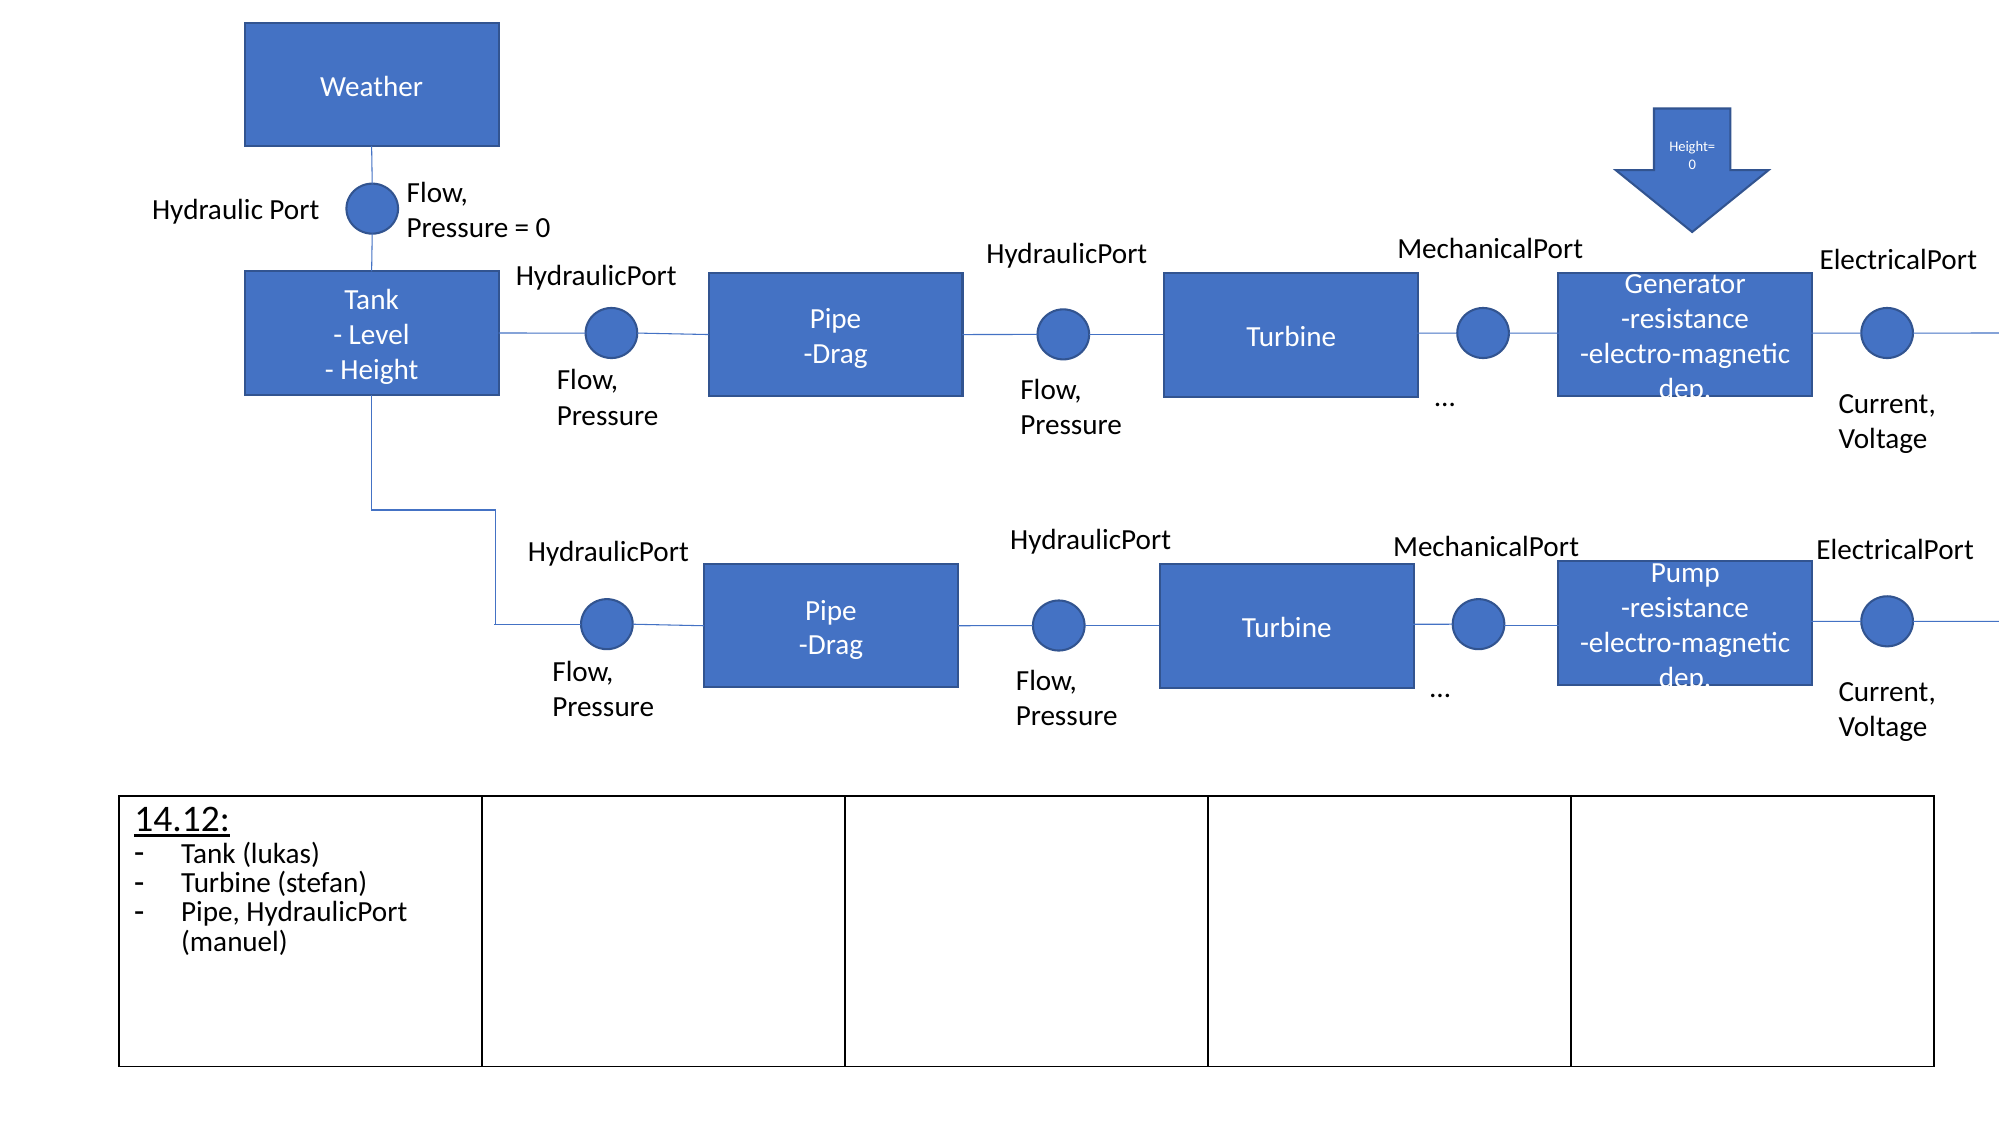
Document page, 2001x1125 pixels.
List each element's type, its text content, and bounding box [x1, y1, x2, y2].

text_box MechanicalPort [1382, 221, 1605, 272]
text_box [1451, 598, 1506, 651]
text_box Generator -resistance -electro-magnetic dep. [1557, 272, 1813, 397]
text_box [346, 182, 400, 235]
text_box [1031, 599, 1086, 652]
text_box Flow, Pressure [537, 644, 685, 730]
text_box HydraulicPort [971, 227, 1168, 277]
table_header [483, 797, 844, 1066]
text_box Current, Voltage [1823, 376, 1971, 497]
text_box Flow, Pressure [1001, 653, 1148, 739]
text_box [1860, 306, 1914, 360]
text_box HydraulicPort [501, 248, 707, 299]
text_box Pump -resistance -electro-magnetic dep. [1557, 560, 1813, 686]
text_box ElectricalPort [1801, 523, 1992, 573]
text_box [1036, 308, 1091, 361]
text_box Hydraulic Port [137, 183, 346, 234]
text_box [1860, 595, 1914, 648]
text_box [318, 447, 549, 572]
text_box … [1415, 661, 1563, 712]
text_box HydraulicPort [995, 513, 1214, 563]
table_header [846, 797, 1207, 1066]
text_box ElectricalPort [1804, 232, 2000, 283]
text_box Flow, Pressure [1005, 362, 1153, 448]
text_box HydraulicPort [513, 525, 715, 576]
table_header 14.12: Tank (lukas) Turbine (stefan) Pipe, HydraulicPort (manuel) [120, 797, 481, 1066]
text_box Current, Voltage [1823, 665, 1971, 785]
text_box … [1420, 370, 1567, 420]
text_box Pipe -Drag [703, 563, 959, 688]
table_header [1572, 797, 1933, 1066]
text_box Weather [244, 22, 500, 147]
text_box Tank - Level - Height [244, 270, 500, 396]
text_box MechanicalPort [1378, 519, 1597, 570]
text_box Turbine [1159, 563, 1415, 689]
text_box [580, 598, 634, 651]
text_box [1456, 306, 1510, 360]
text_box Flow, Pressure [542, 353, 689, 439]
text_box Height=0 [1612, 107, 1772, 234]
text_box Turbine [1163, 272, 1419, 398]
table_header [1209, 797, 1570, 1066]
text_box Pipe -Drag [708, 272, 964, 397]
text_box [584, 306, 639, 360]
text_box Flow, Pressure = 0 [391, 166, 580, 251]
